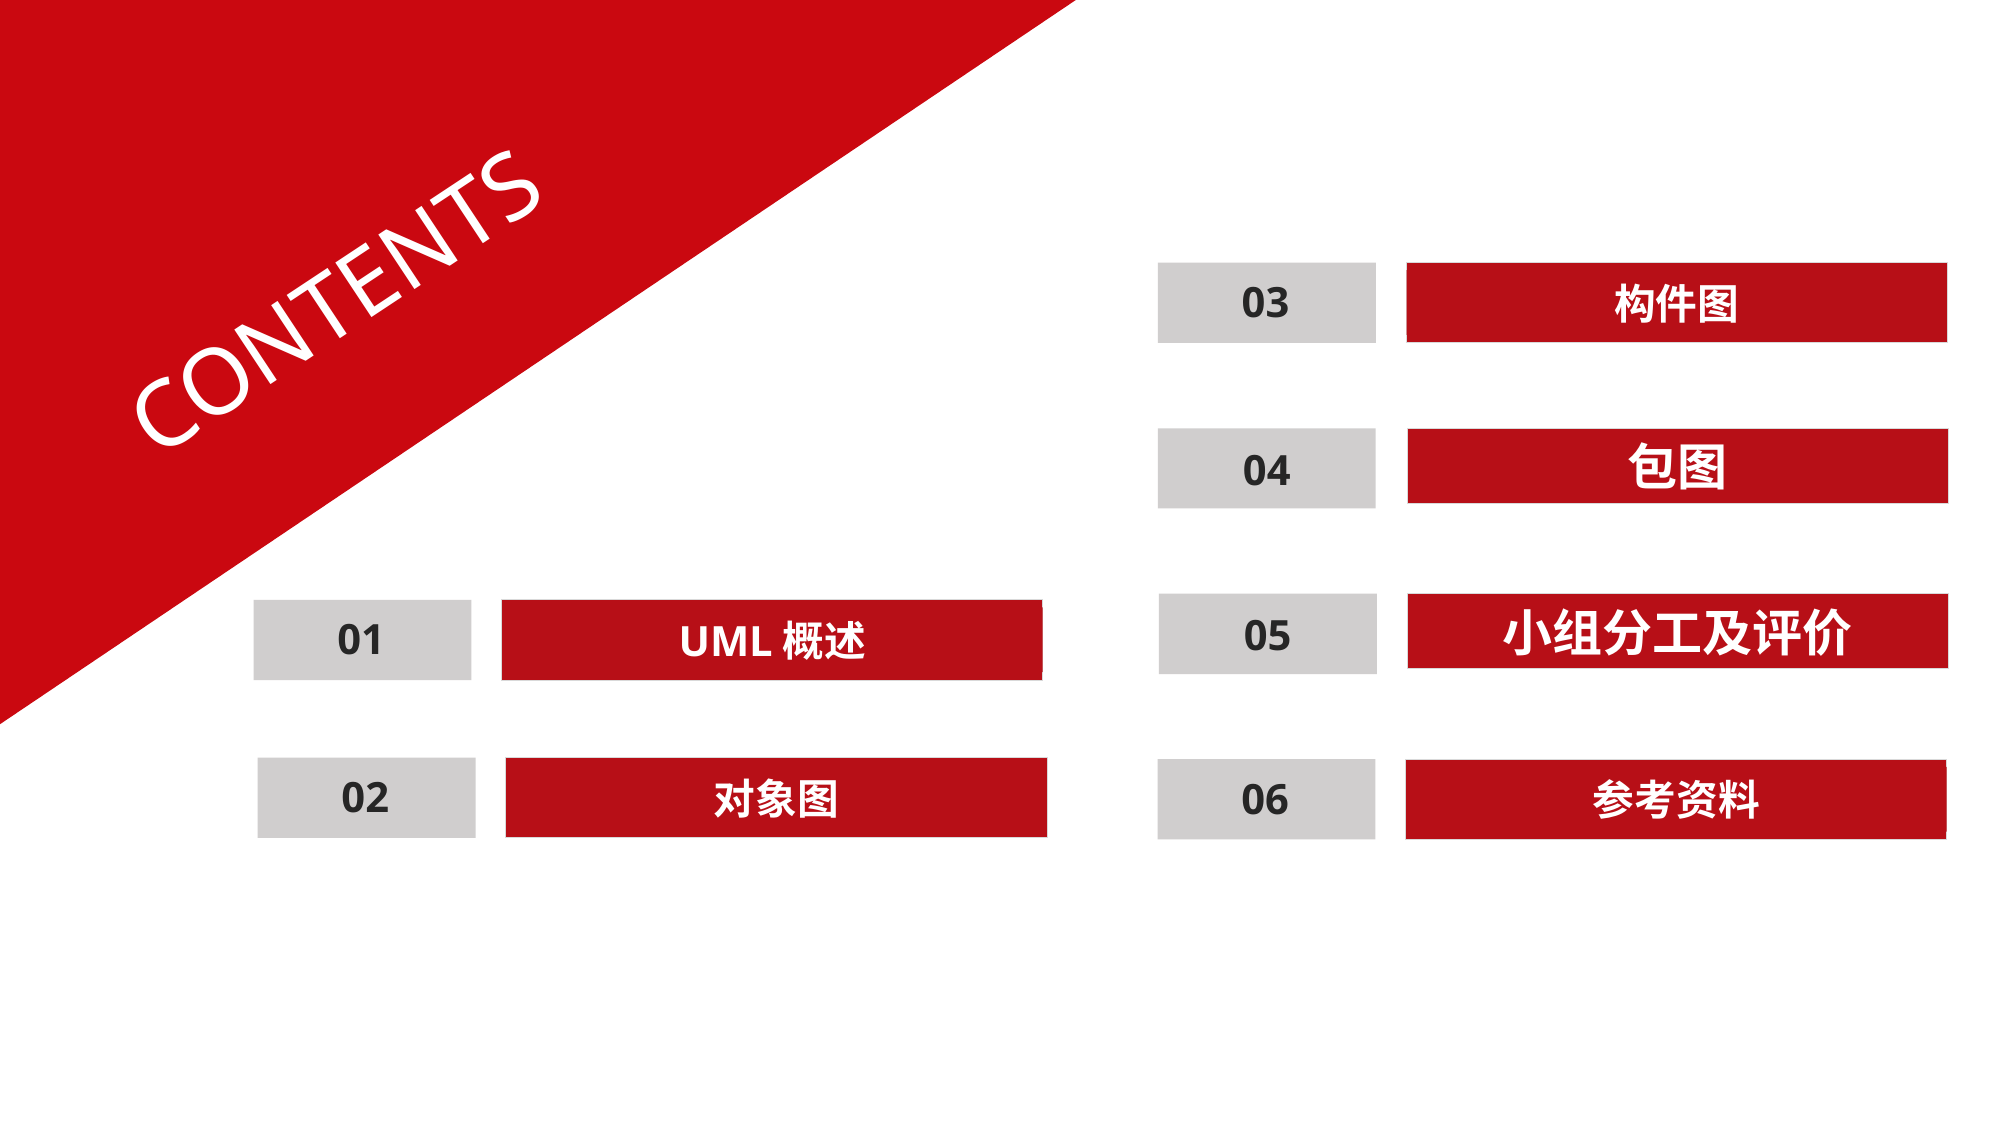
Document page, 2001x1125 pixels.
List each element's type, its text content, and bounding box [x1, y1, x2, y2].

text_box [257, 757, 476, 839]
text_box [0, 0, 1076, 725]
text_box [253, 599, 472, 681]
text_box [1406, 262, 1948, 343]
text_box 小组分工及评价 [1407, 593, 1949, 669]
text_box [1157, 759, 1376, 840]
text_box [501, 599, 1043, 681]
text_box 05 [1158, 593, 1378, 675]
text_box 包图 [1407, 428, 1949, 504]
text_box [505, 757, 1048, 839]
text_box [1405, 759, 1947, 840]
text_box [1157, 262, 1376, 343]
text_box 04 [1157, 427, 1377, 509]
